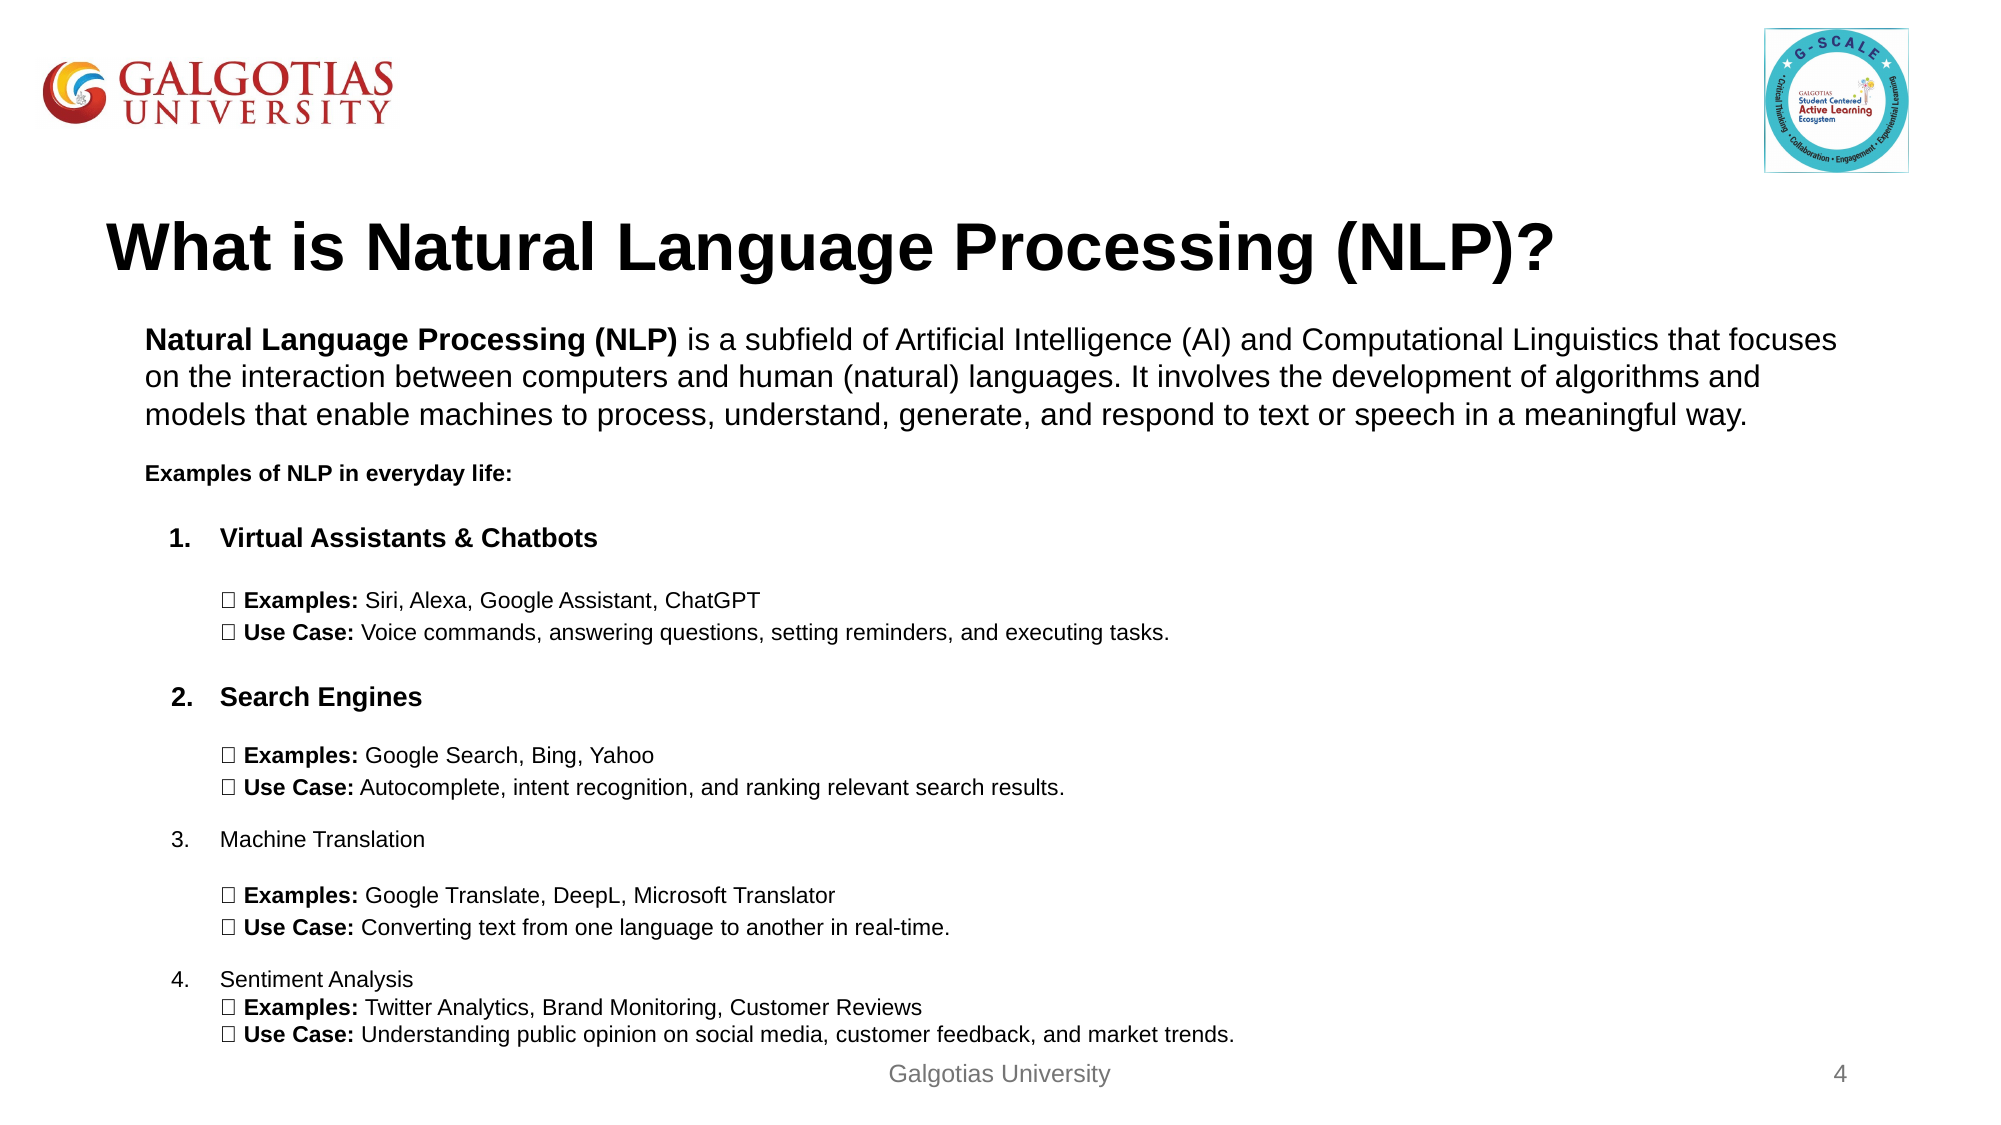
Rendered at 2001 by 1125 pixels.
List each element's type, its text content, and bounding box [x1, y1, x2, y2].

text_box Natural Language Processing (NLP) is a subfield of Artificial Intelligence (AI) and Computational Linguistics that focuses on the interaction between computers and human (natural) languages. It involves the development of algorithms and models that enable machines to process, understand, generate, and respond to text or speech in a meaningful way. Examples of NLP in everyday life: Virtual Assistants & Chatbots ✅ Examples: Siri, Alexa, Google Assistant, ChatGPT ✅ Use Case: Voice commands, answering questions, setting reminders, and executing tasks. Search Engines ✅ Examples: Google Search, Bing, Yahoo ✅ Use Case: Autocomplete, intent recognition, and ranking relevant search results. Machine Translation ✅ Examples: Google Translate, DeepL, Microsoft Translator ✅ Use Case: Converting text from one language to another in real-time. Sentiment Analysis ✅ Examples: Twitter Analytics, Brand Monitoring, Customer Reviews ✅ Use Case: Understanding public opinion on social media, customer feedback, and market trends. [130, 304, 1870, 1125]
picture [1764, 28, 1909, 173]
title What is Natural Language Processing (NLP)? [91, 180, 1822, 316]
picture [35, 57, 400, 129]
